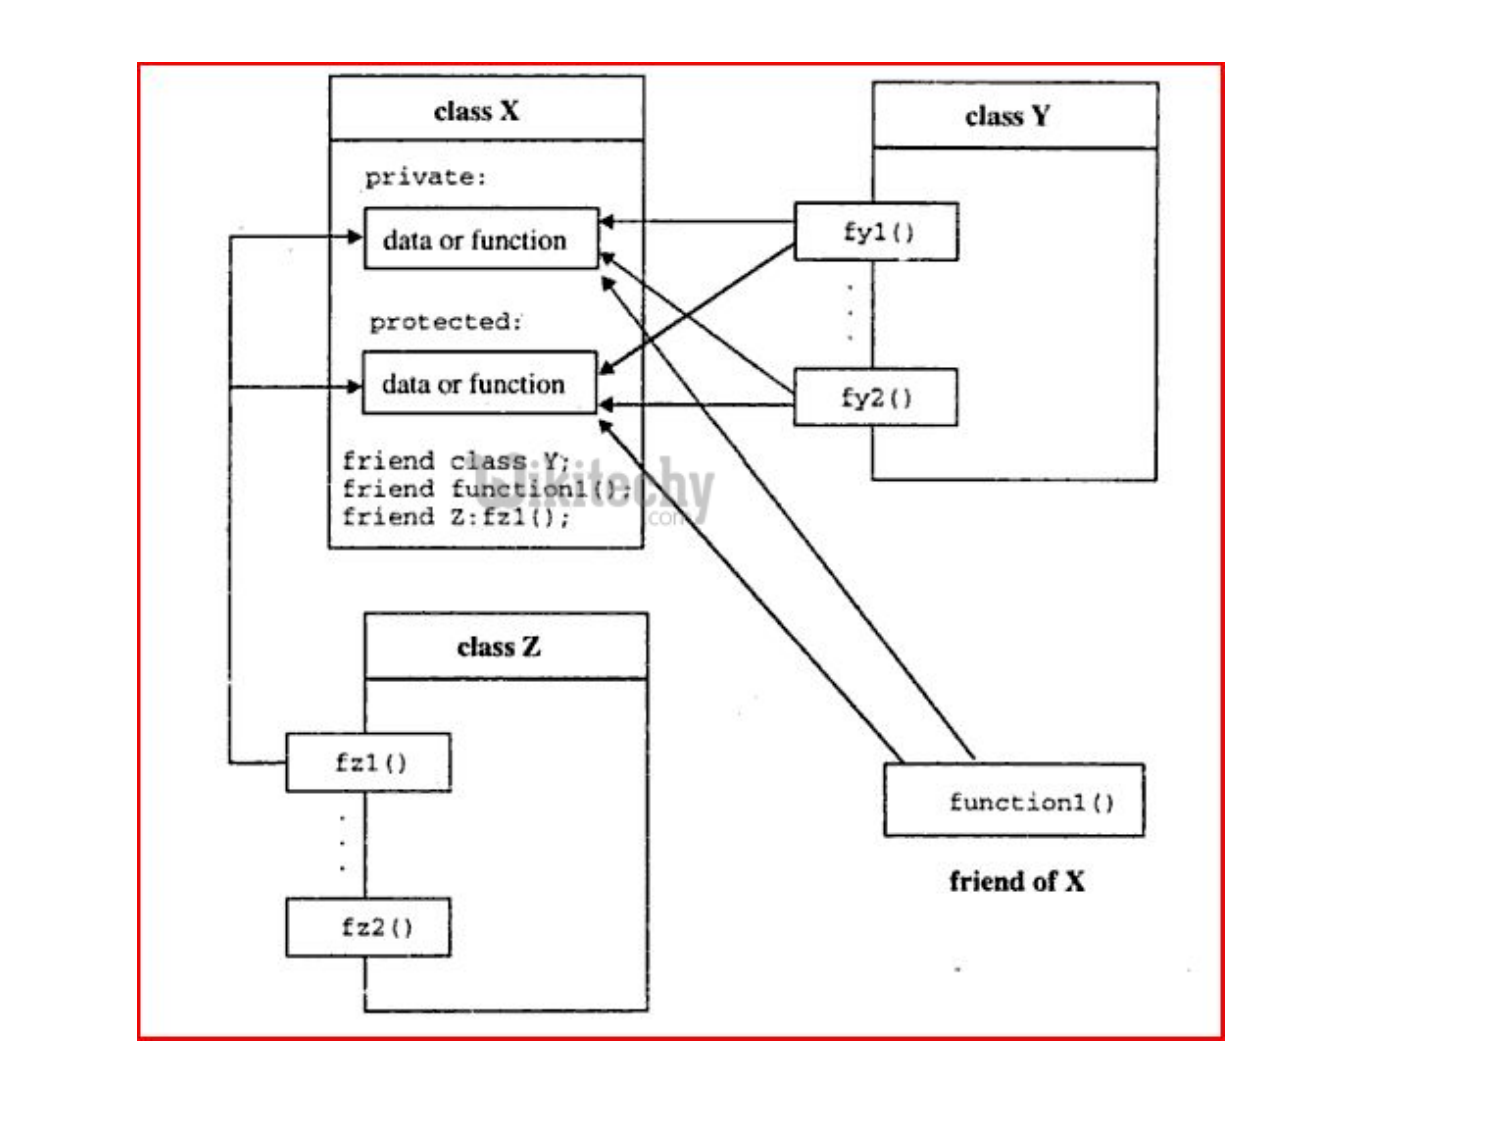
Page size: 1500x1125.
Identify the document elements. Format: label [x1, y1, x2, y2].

picture [137, 62, 1226, 1041]
